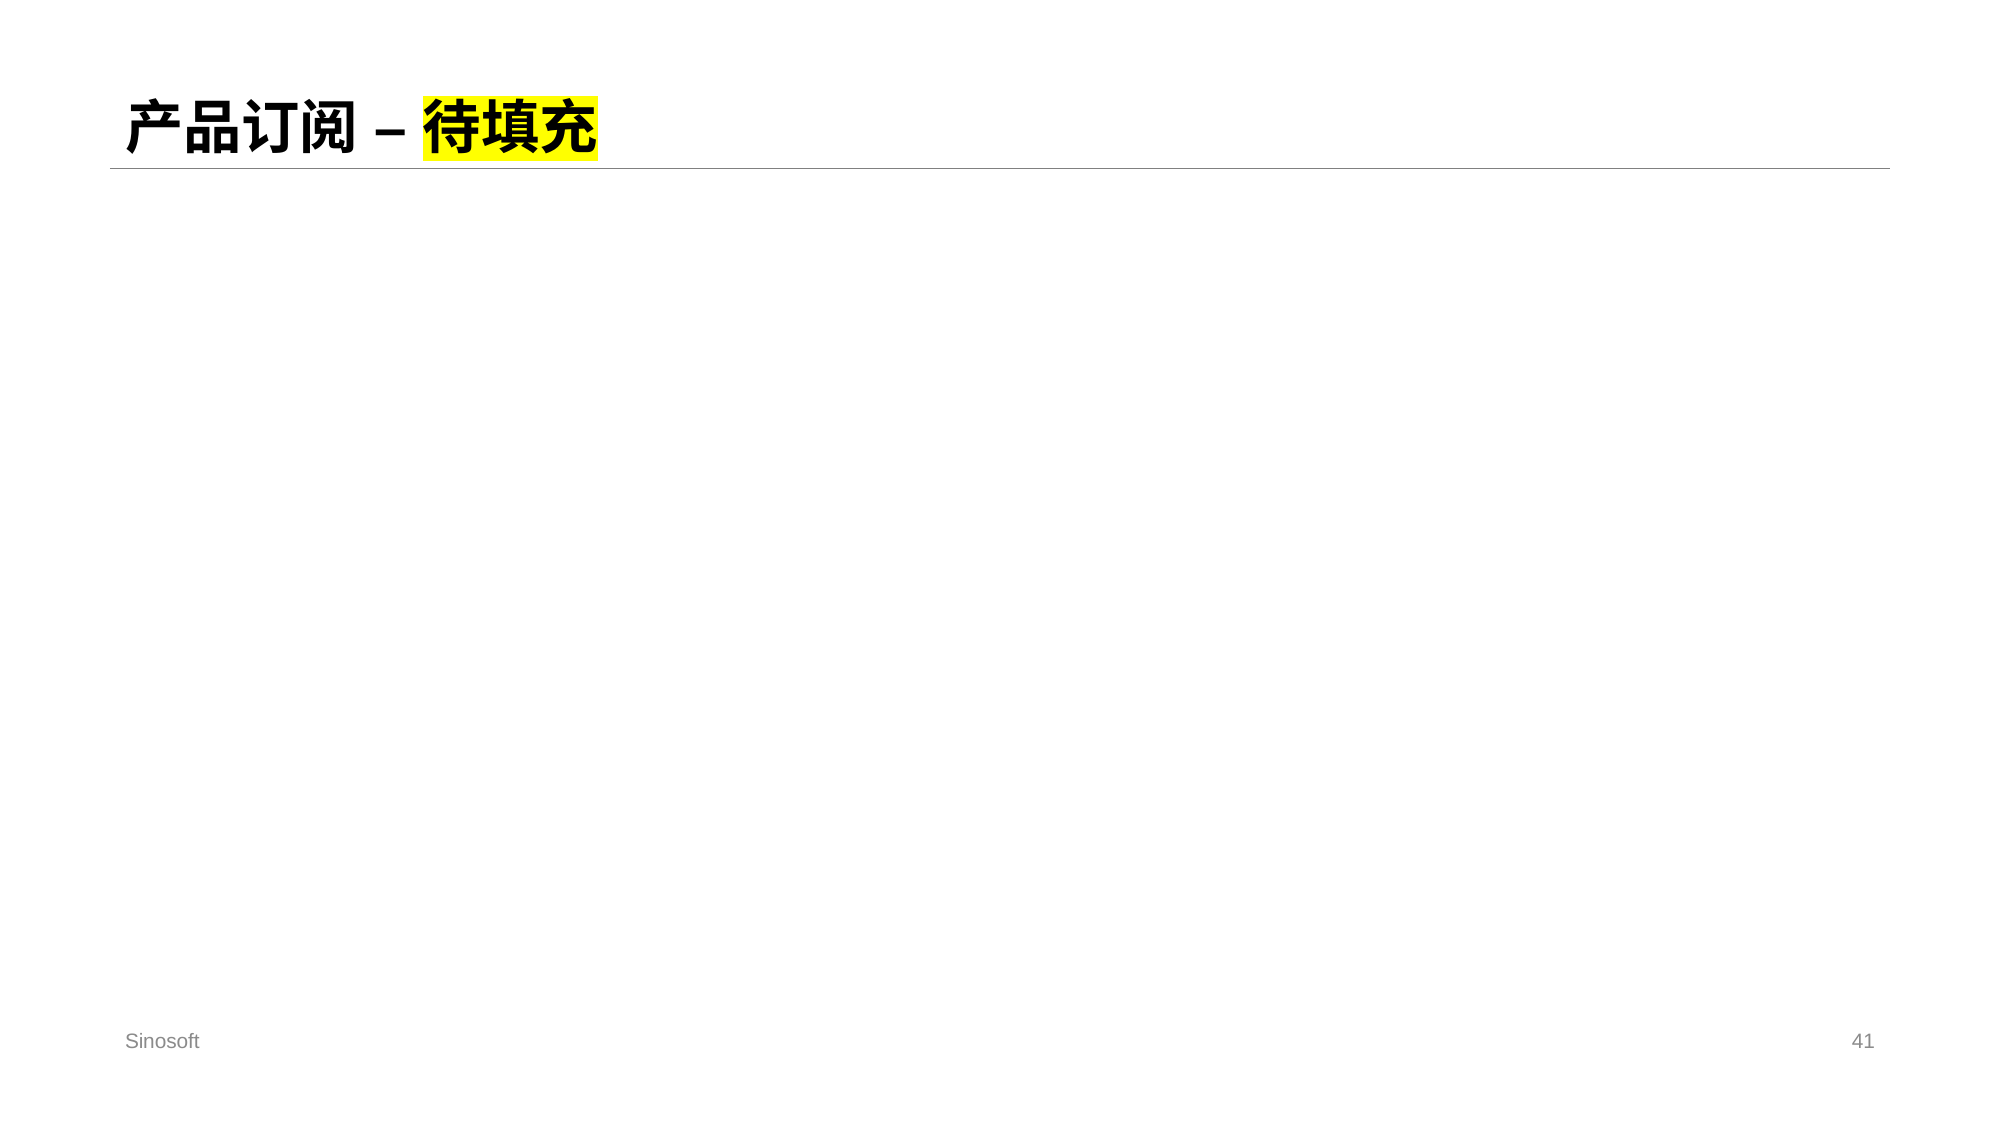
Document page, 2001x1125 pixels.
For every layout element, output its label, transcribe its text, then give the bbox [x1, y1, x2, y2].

footer Sinosoft [109, 1023, 790, 1058]
title 产品订阅 – 待填充 [109, 0, 1890, 169]
slide_number 41 [1412, 1023, 1890, 1058]
